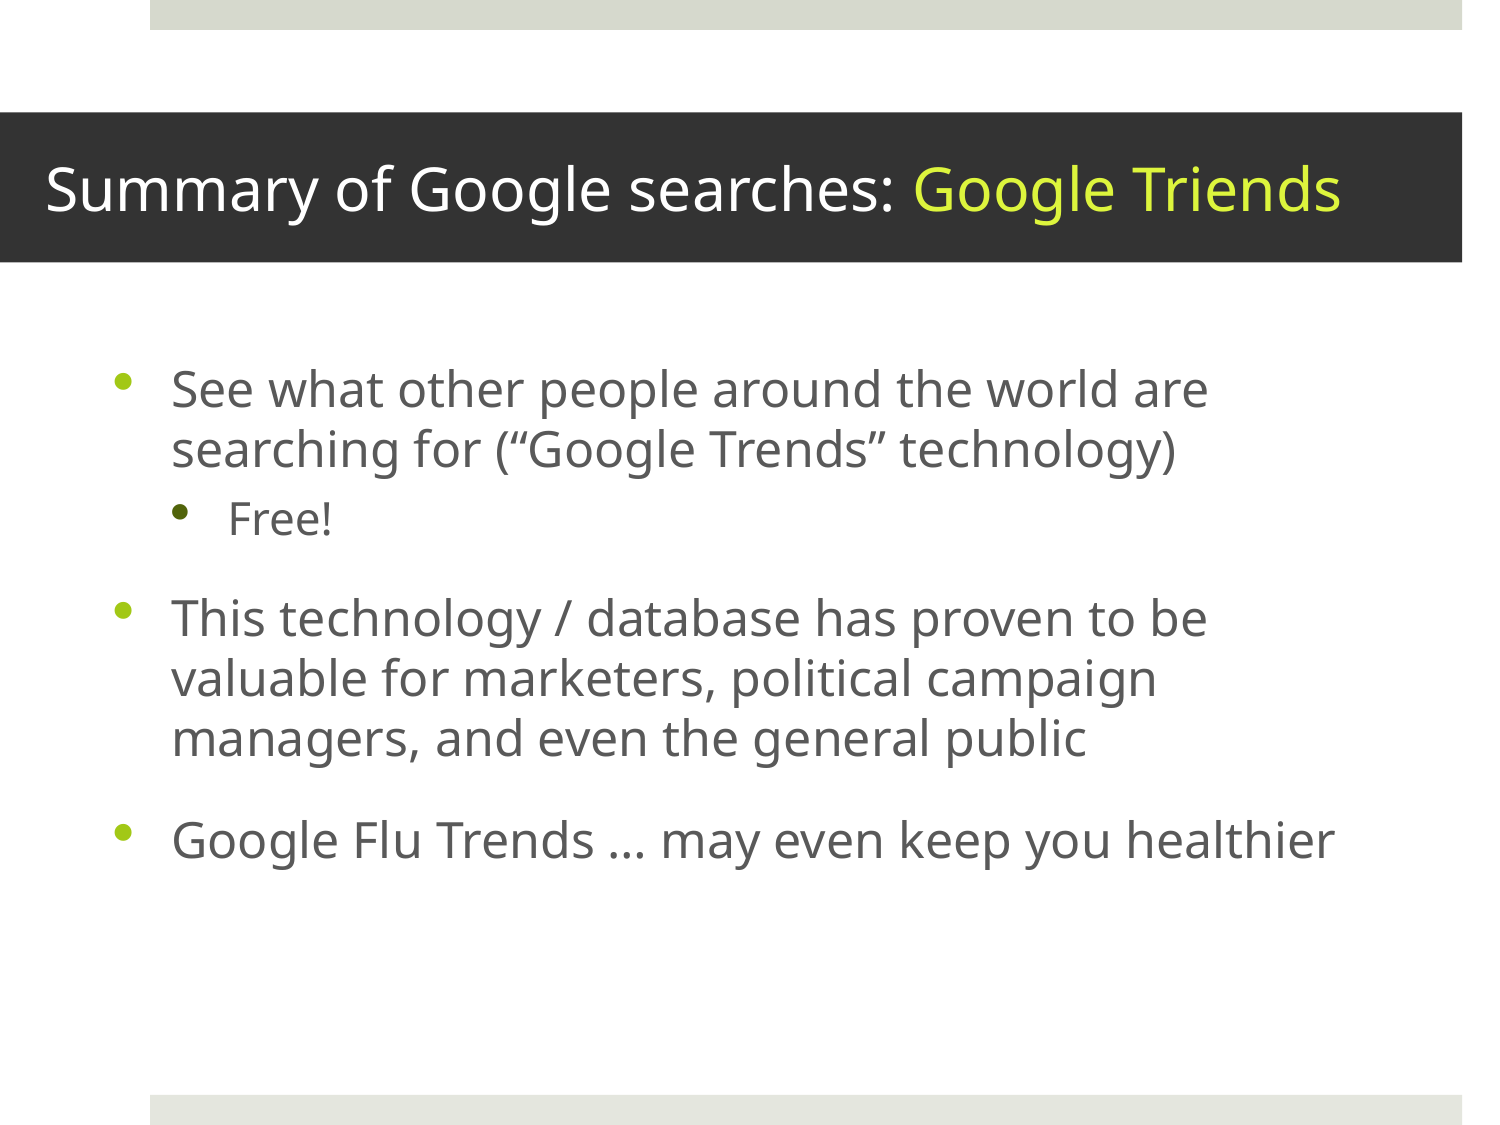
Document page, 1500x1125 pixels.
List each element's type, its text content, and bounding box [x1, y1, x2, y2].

list See what other people around the world are searching for (“Google Trends” technology) Free! This technology / database has proven to be valuable for marketers, political campaign managers, and even the general public Google Flu Trends … may even keep you healthier [99, 350, 1432, 1028]
title Summary of Google searches: Google Triends [0, 112, 1463, 263]
